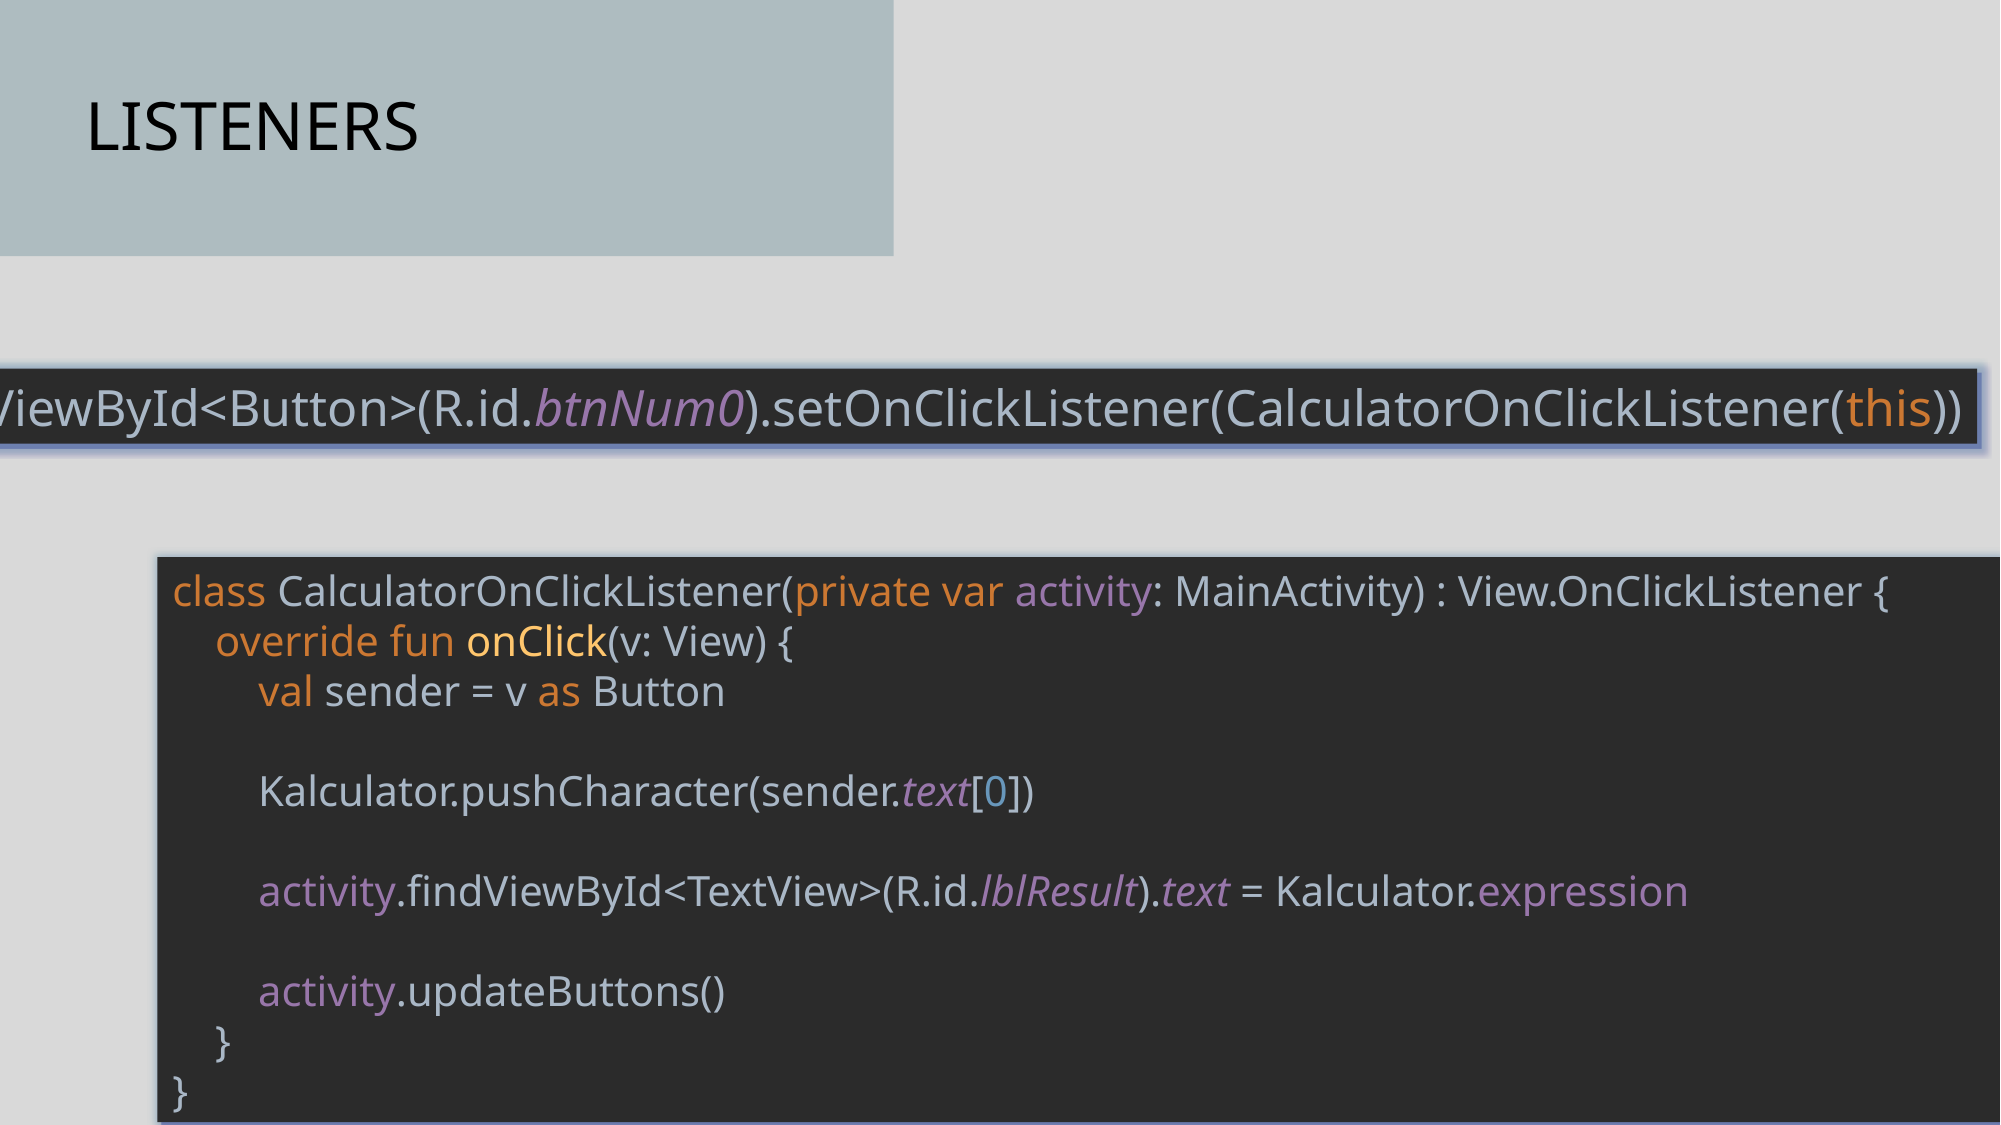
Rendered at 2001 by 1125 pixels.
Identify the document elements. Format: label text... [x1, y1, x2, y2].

title Listeners [70, 66, 663, 172]
text_box findViewById<Button>(R.id.btnNum0).setOnClickListener(CalculatorOnClickListener(this)) [0, 368, 1978, 444]
text_box [0, 0, 894, 257]
text_box class CalculatorOnClickListener(private var activity: MainActivity) : View.OnClickListener { override fun onClick(v: View) { val sender = v as Button Kalculator.pushCharacter(sender.text[0]) activity.findViewById<TextView>(R.id.lblResult).text = Kalculator.expression activity.updateButtons() } } [157, 557, 2000, 1123]
